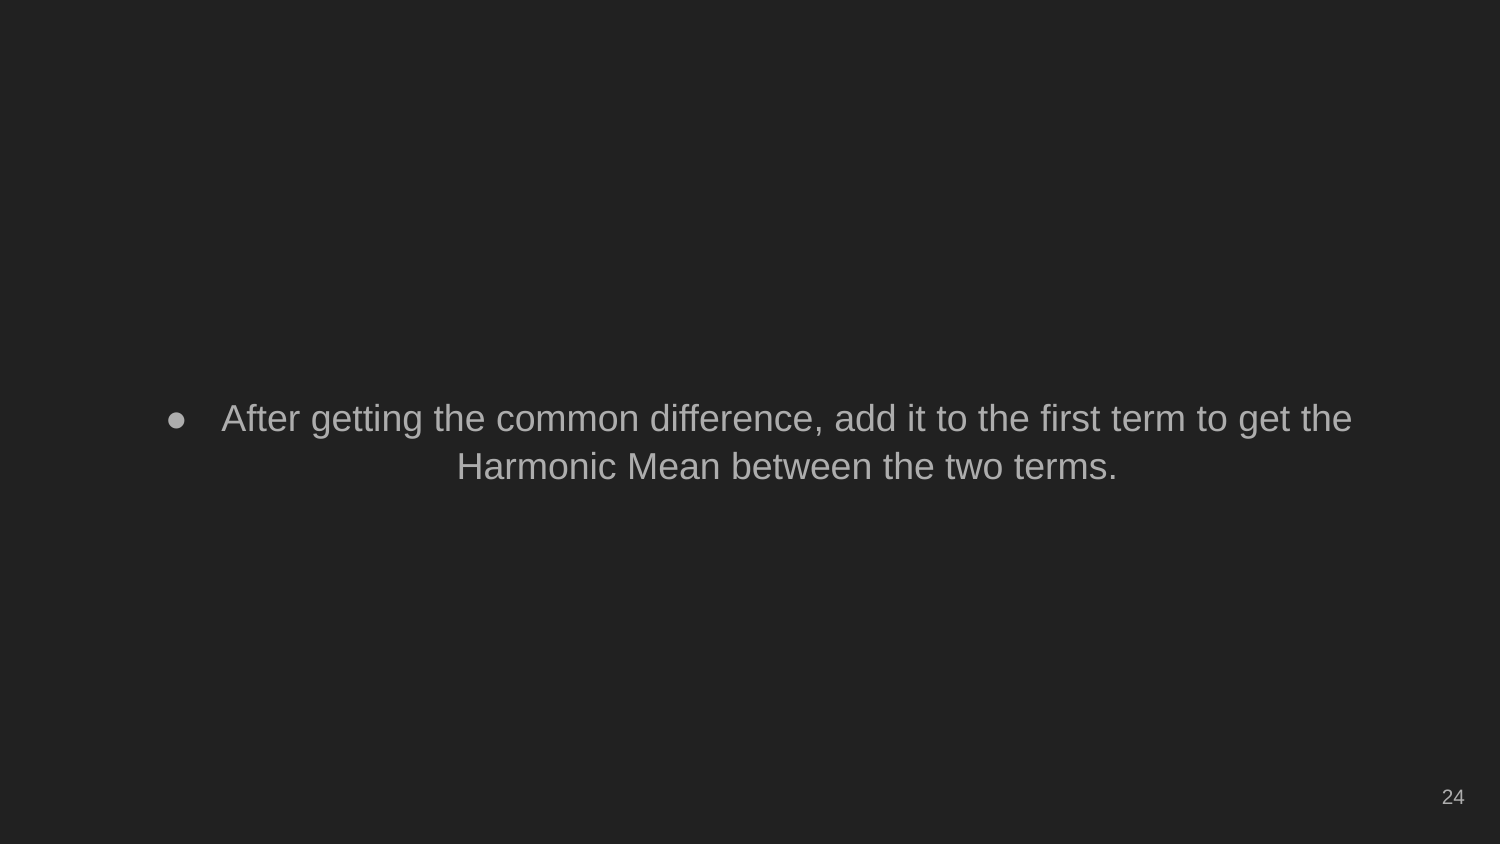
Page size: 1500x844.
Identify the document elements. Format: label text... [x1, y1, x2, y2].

slide_number 24 [1389, 764, 1480, 830]
list After getting the common difference, add it to the first term to get the Harmonic Mean between the two terms. [51, 189, 1449, 750]
